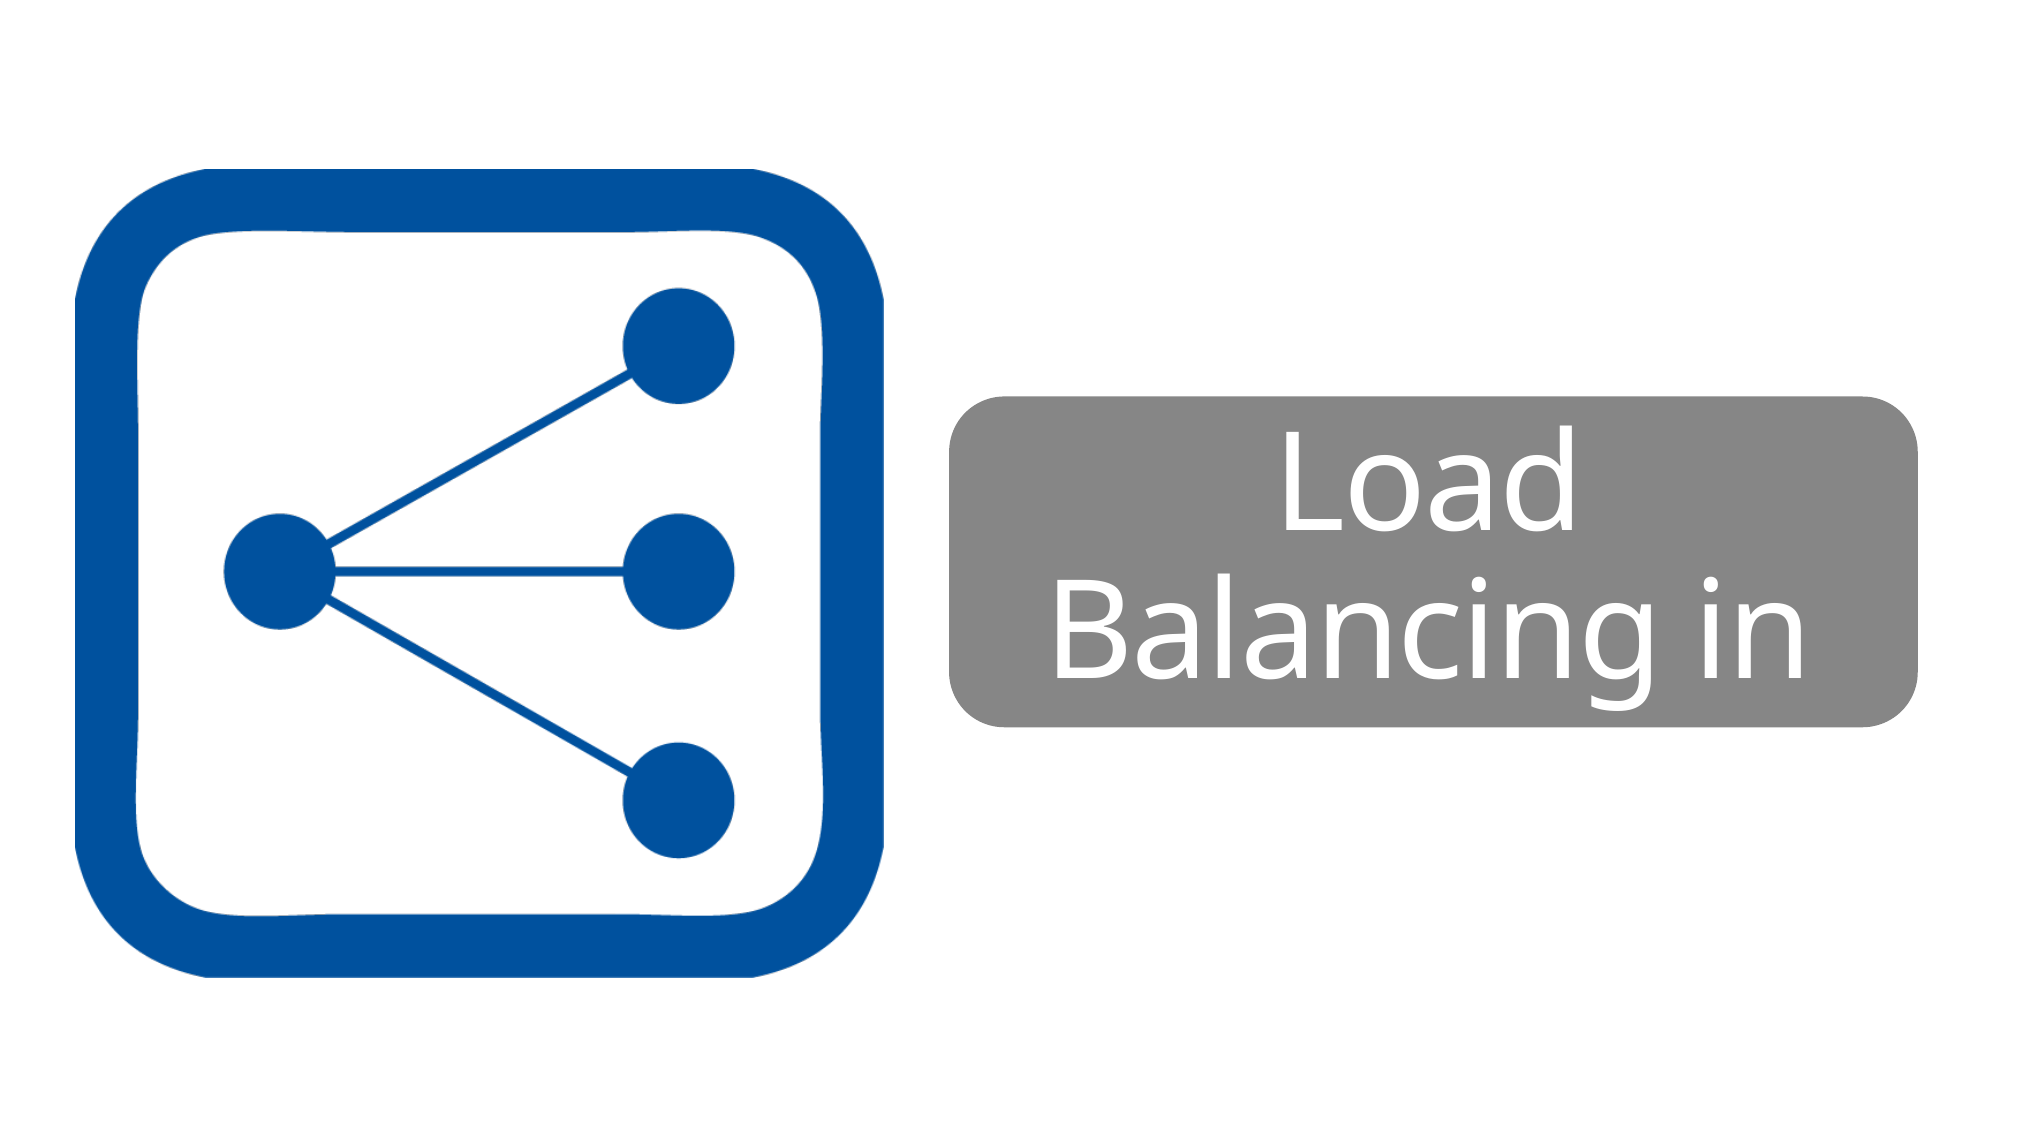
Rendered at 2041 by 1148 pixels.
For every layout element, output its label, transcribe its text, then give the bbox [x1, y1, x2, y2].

picture [74, 169, 884, 979]
title Load Balancing in Azure [949, 396, 1906, 669]
text_box [948, 416, 1919, 729]
